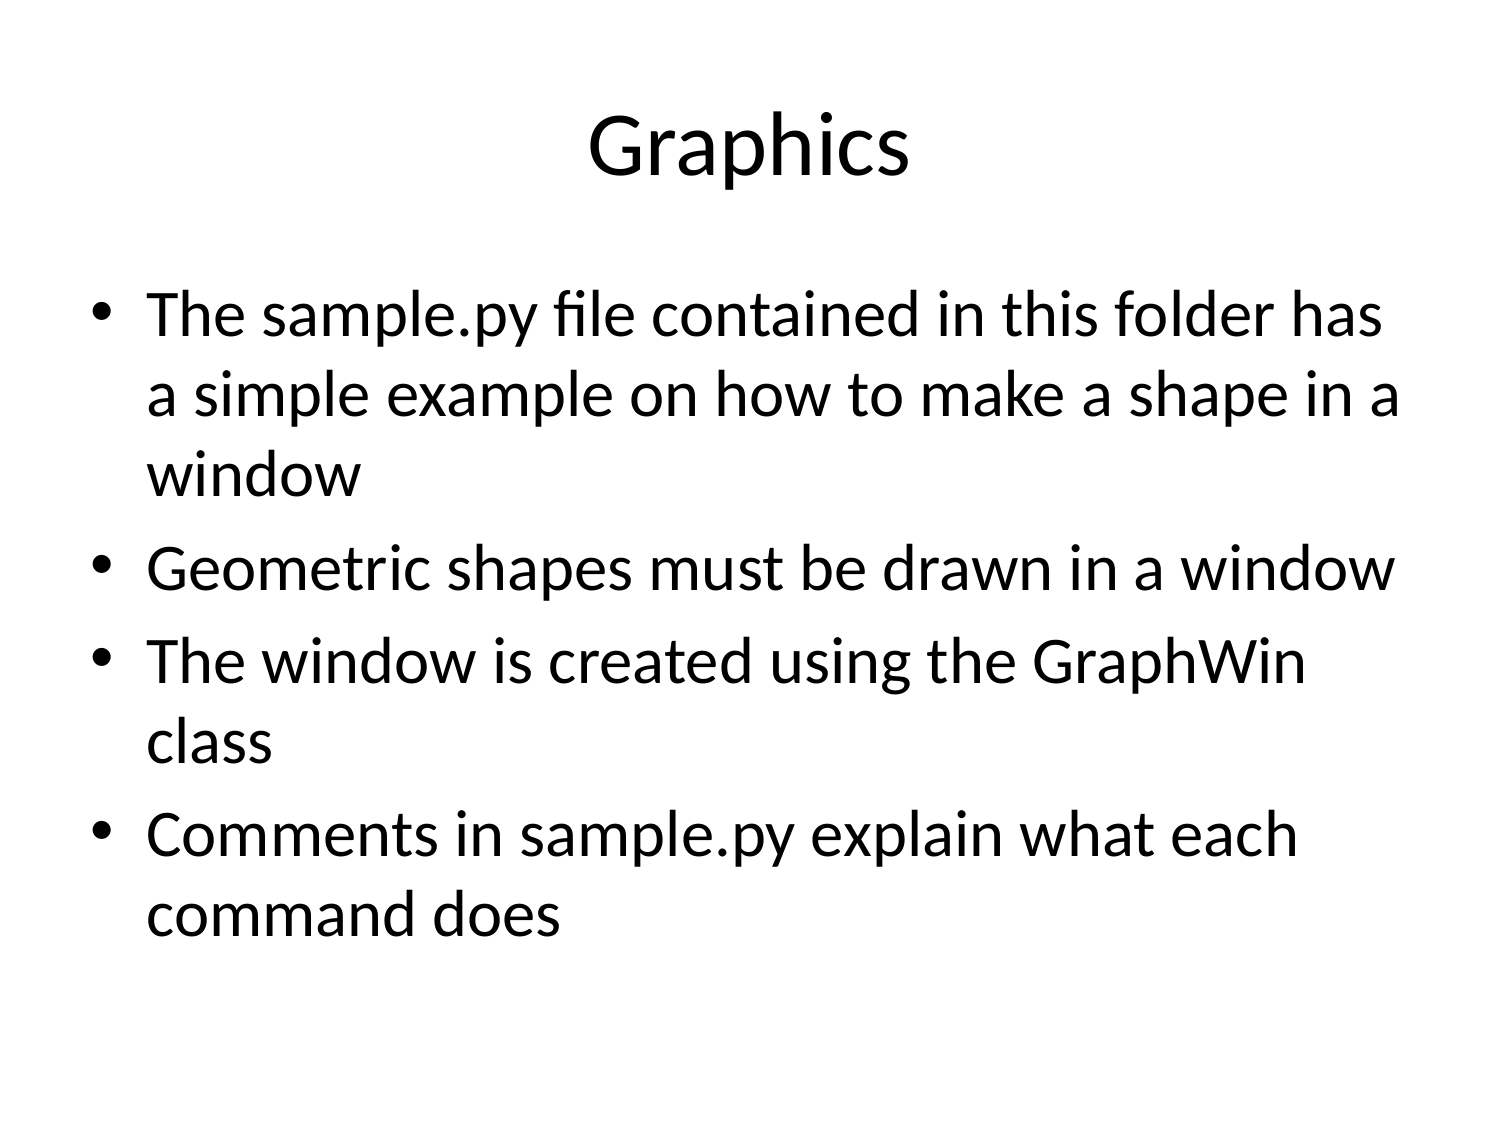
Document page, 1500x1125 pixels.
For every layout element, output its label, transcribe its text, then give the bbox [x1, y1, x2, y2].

title Graphics [75, 45, 1425, 233]
list The sample.py file contained in this folder has a simple example on how to make a shape in a window Geometric shapes must be drawn in a window The window is created using the GraphWin class Comments in sample.py explain what each command does [75, 262, 1425, 1005]
